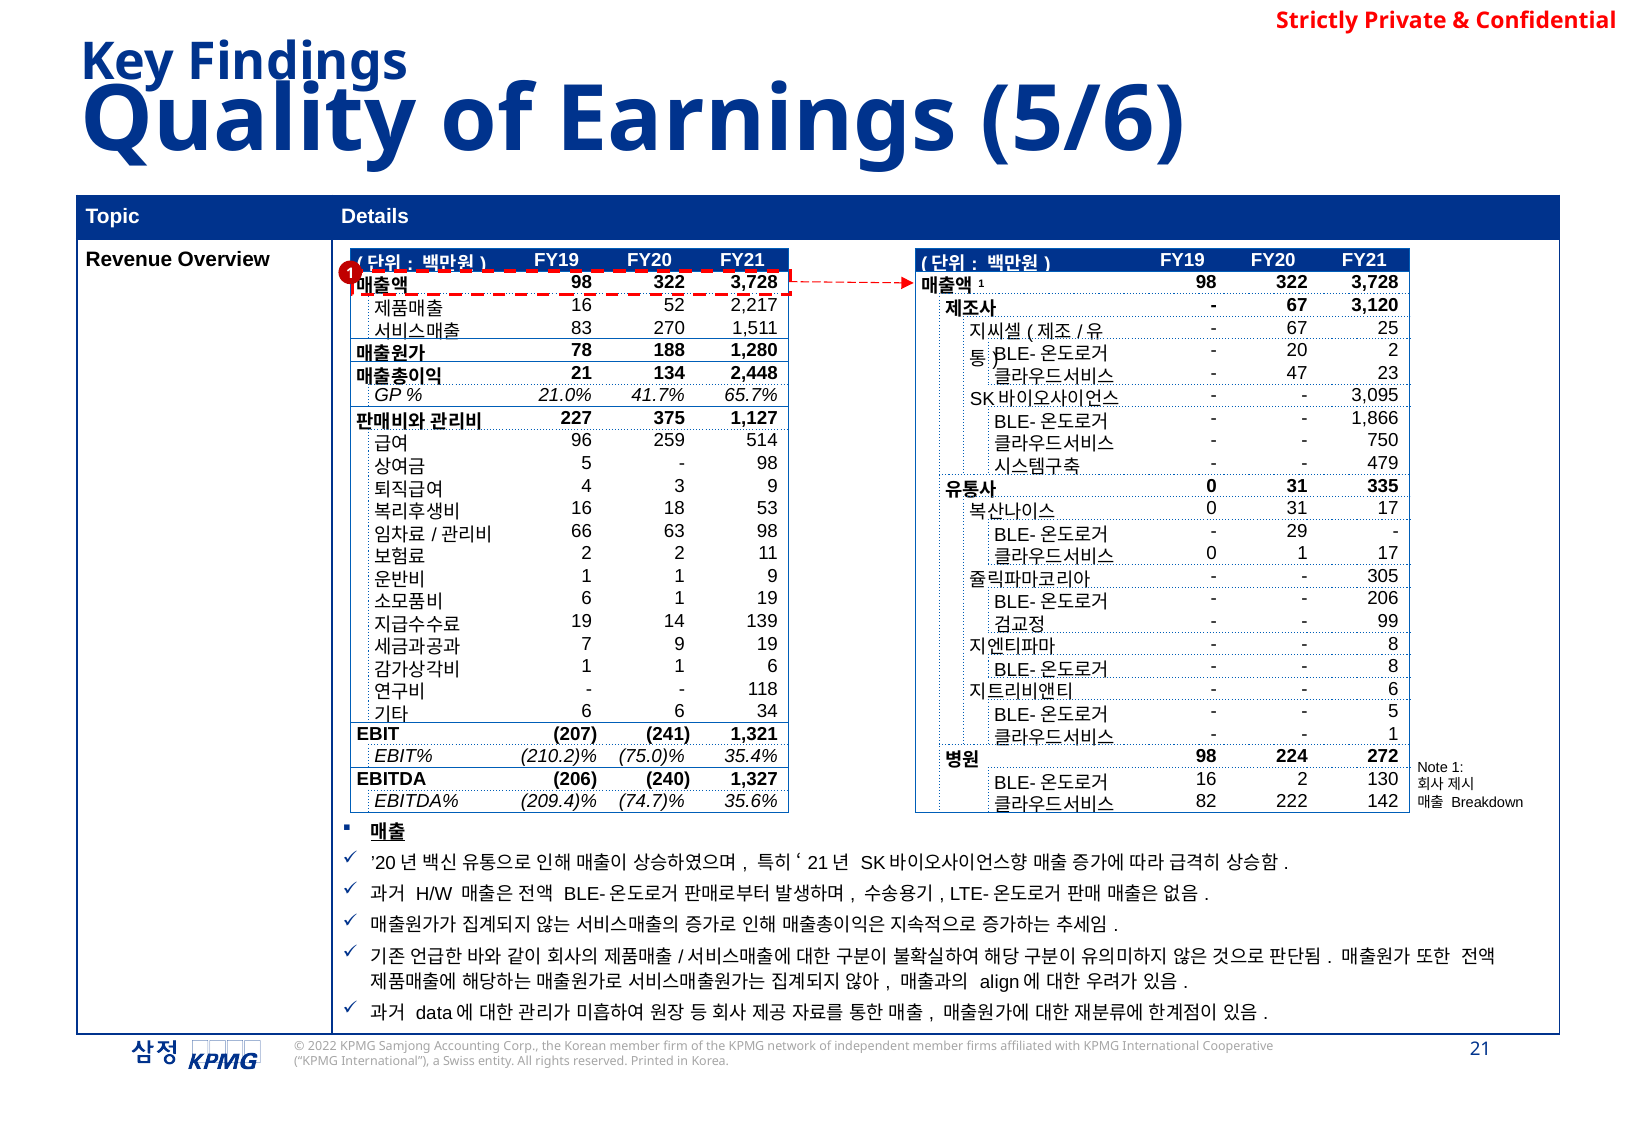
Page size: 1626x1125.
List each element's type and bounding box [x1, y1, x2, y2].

table_header [333, 196, 1559, 238]
table_cell [333, 240, 1559, 1033]
text_box [65, 37, 1475, 178]
table_header [351, 249, 788, 271]
picture [129, 1038, 263, 1071]
table_cell [78, 240, 331, 1033]
table_header [78, 196, 331, 238]
table_header [916, 249, 1409, 271]
text_box [338, 260, 914, 296]
text_box [1417, 757, 1554, 811]
